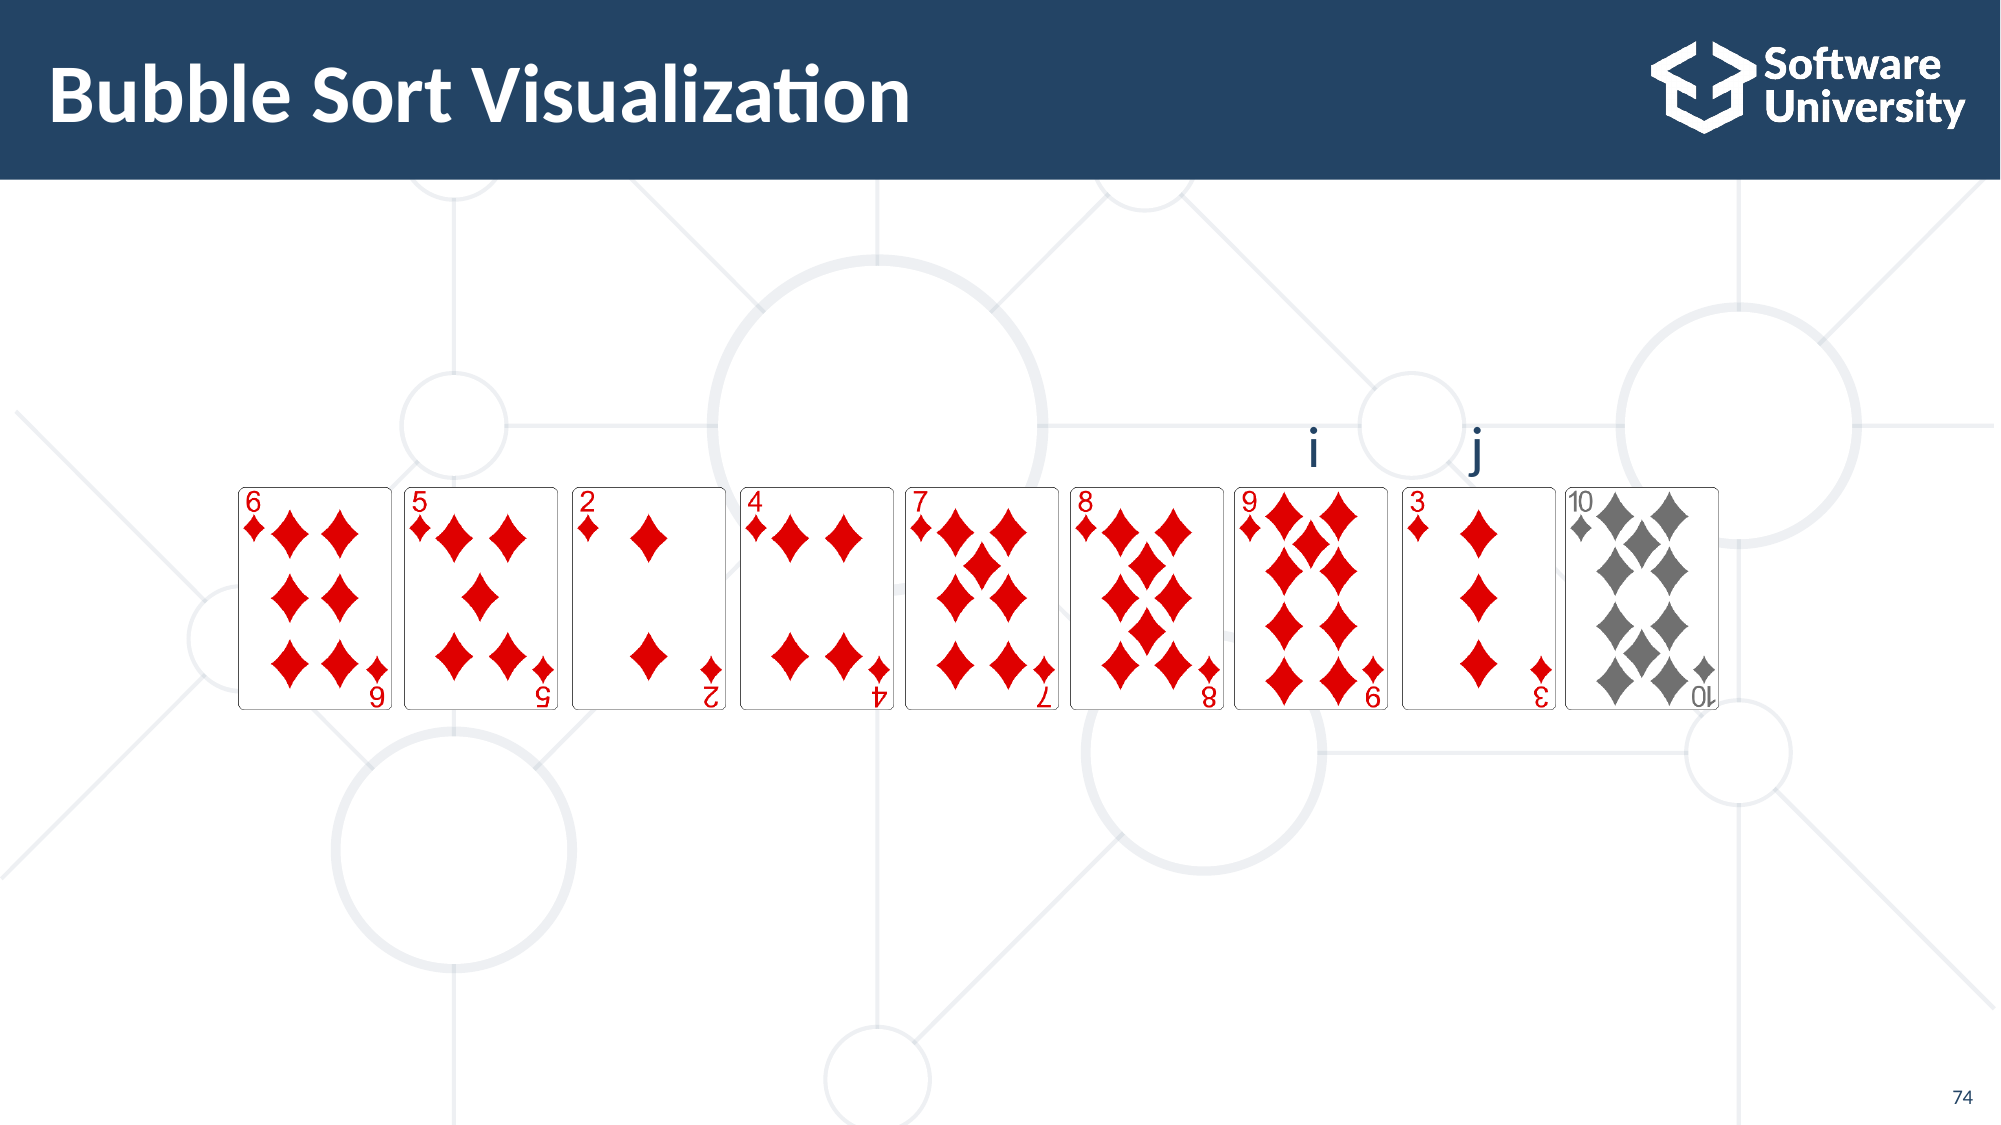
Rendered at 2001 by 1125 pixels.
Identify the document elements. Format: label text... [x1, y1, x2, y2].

picture [1651, 41, 1966, 134]
picture [1401, 487, 1556, 710]
picture [1070, 487, 1224, 710]
picture [404, 487, 558, 710]
picture [572, 487, 726, 710]
picture [1565, 487, 1720, 710]
text_box i [1292, 401, 1336, 485]
text_box j [1455, 401, 1500, 485]
picture [1233, 487, 1388, 710]
picture [739, 487, 894, 710]
title Bubble Sort Visualization [31, 16, 1625, 162]
picture [905, 487, 1059, 710]
slide_number 74 [1927, 1067, 1989, 1117]
picture [237, 487, 392, 710]
